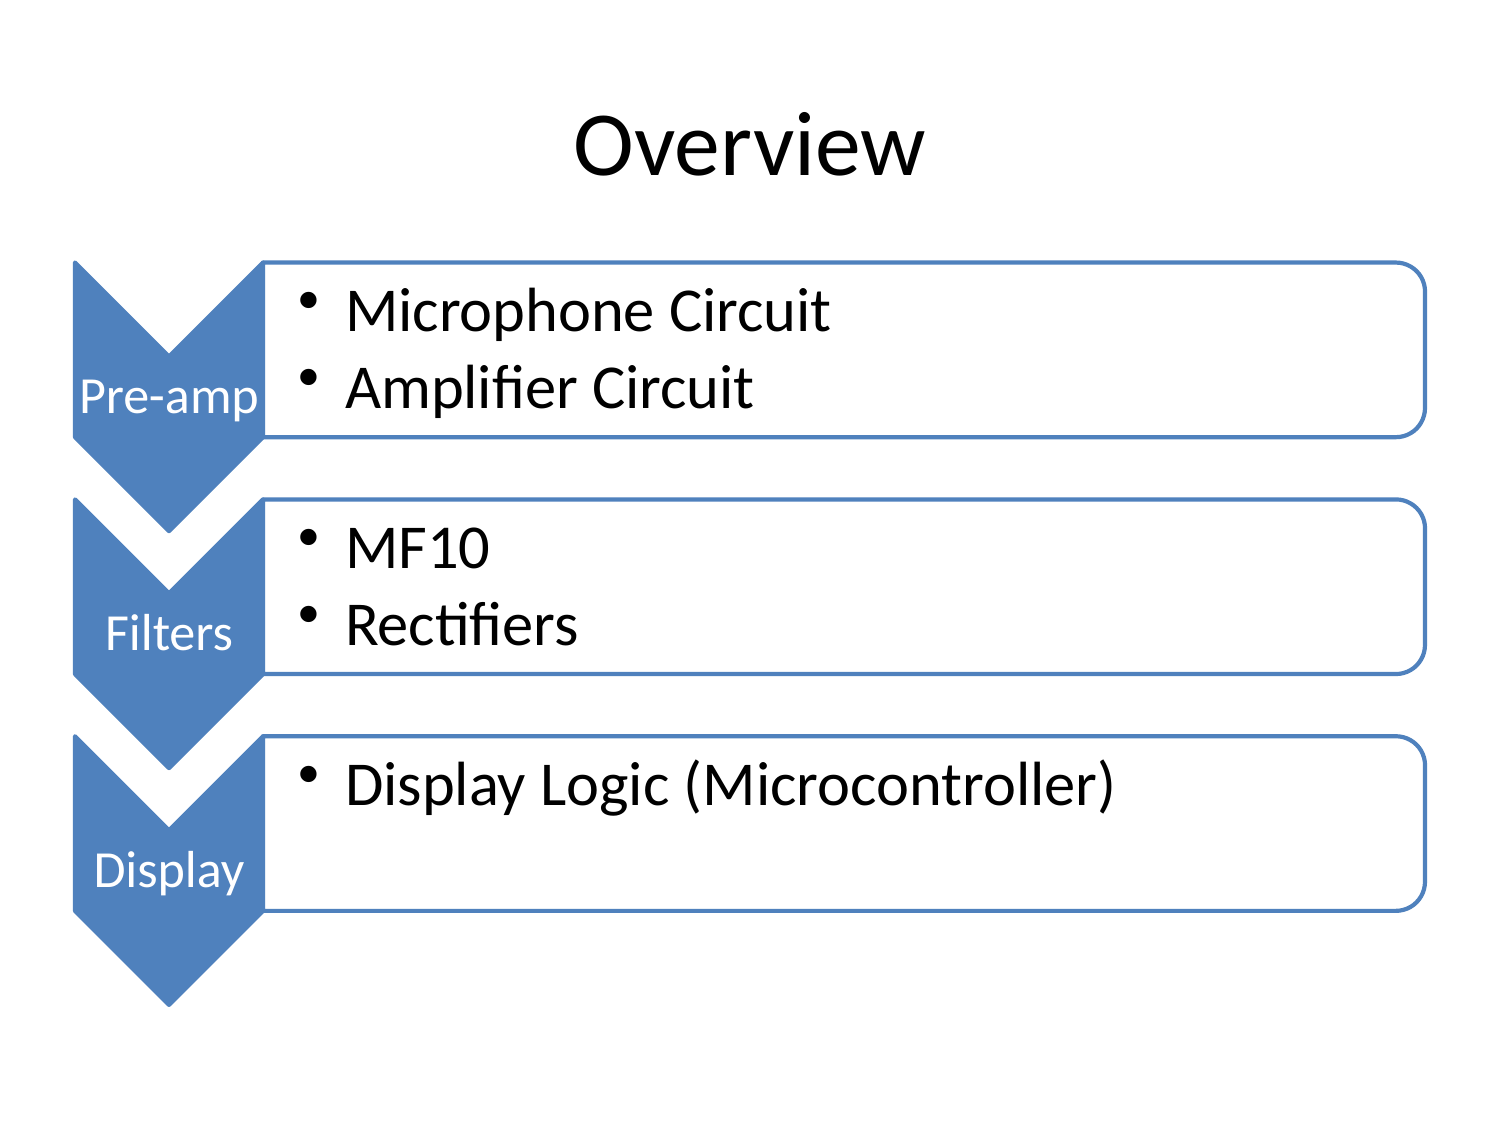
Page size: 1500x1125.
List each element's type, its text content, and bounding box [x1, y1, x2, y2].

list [74, 262, 1426, 1006]
title Overview [75, 45, 1425, 233]
